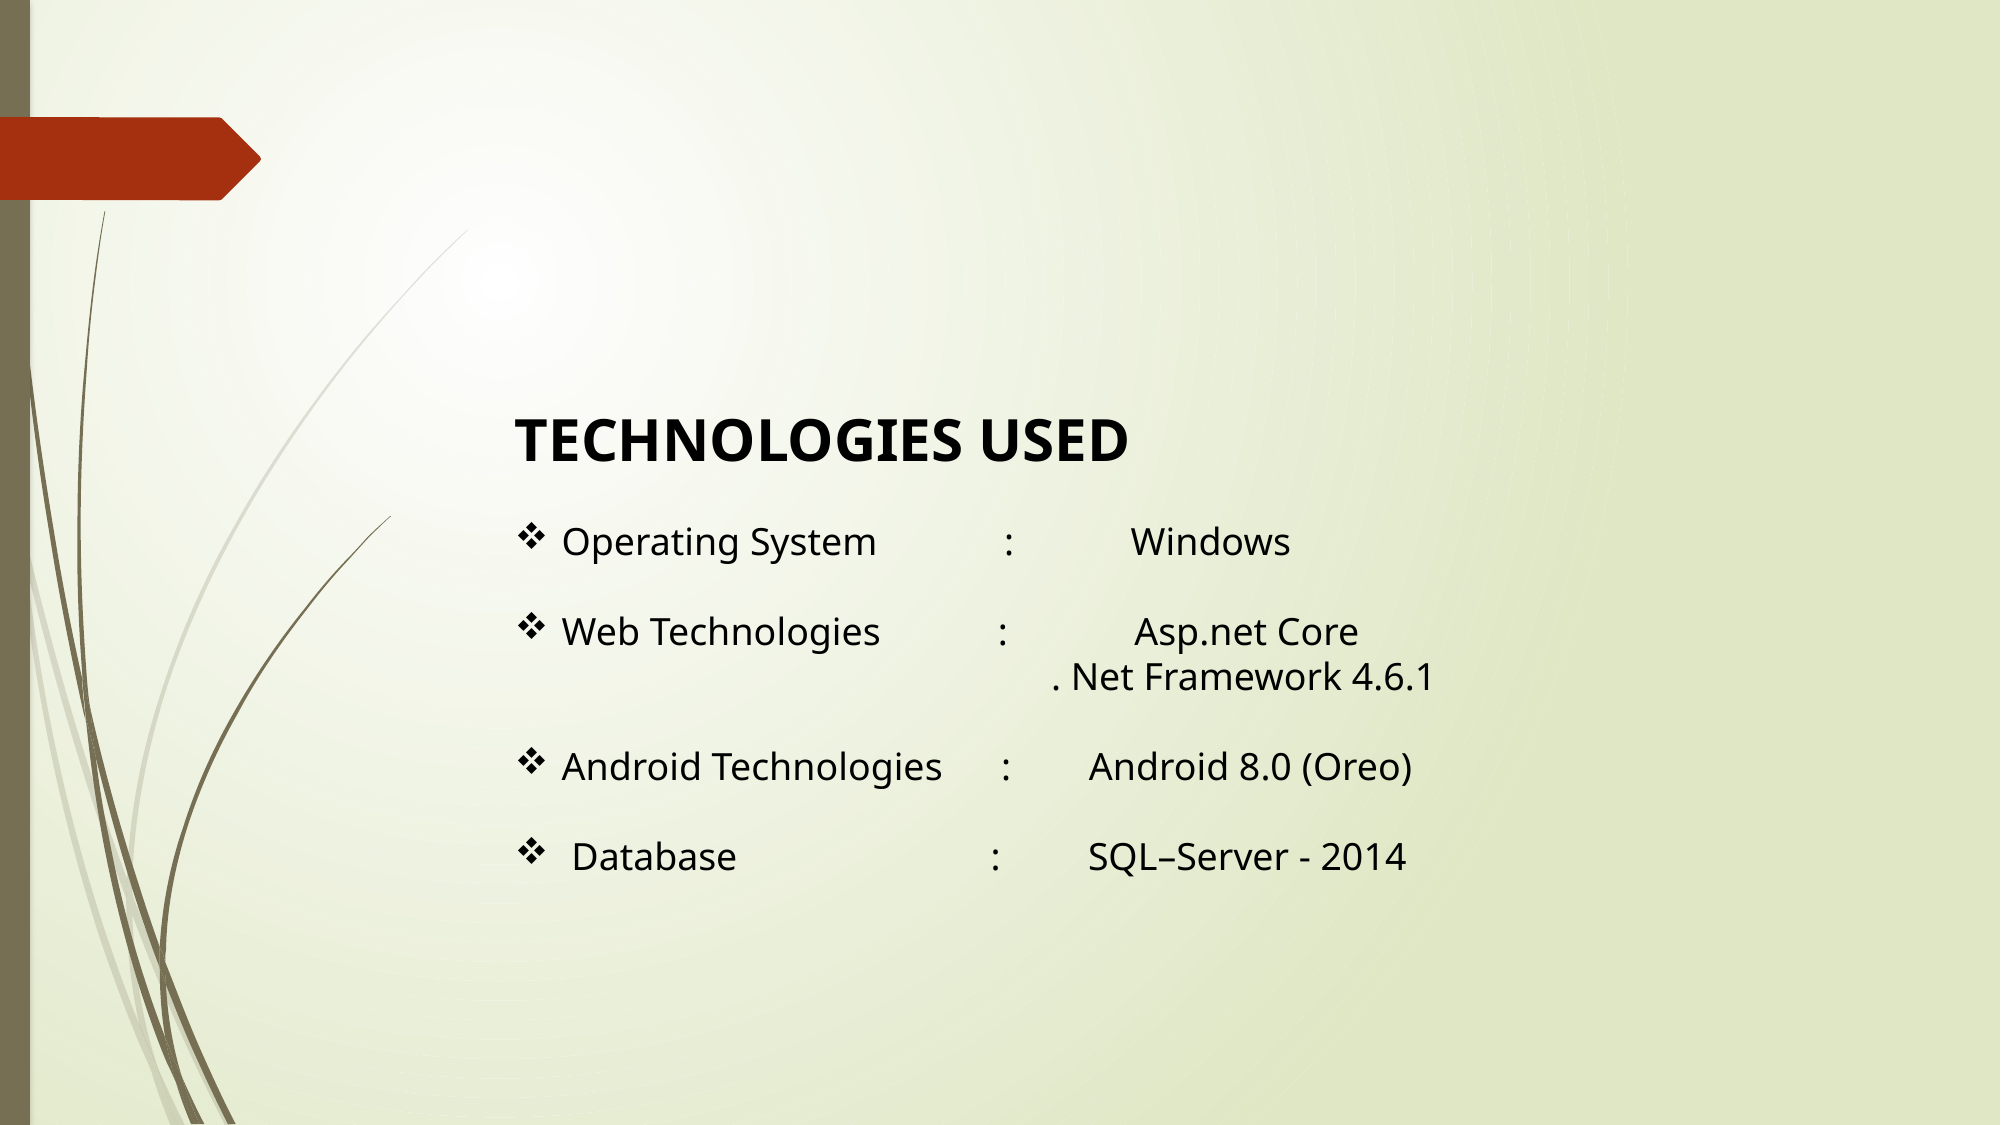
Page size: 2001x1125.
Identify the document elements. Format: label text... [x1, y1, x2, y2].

text_box TECHNOLOGIES USED Operating System : Windows Web Technologies : Asp.net Core . Net Framework 4.6.1 Android Technologies : Android 8.0 (Oreo) Database : SQL–Server - 2014 [500, 395, 1500, 976]
